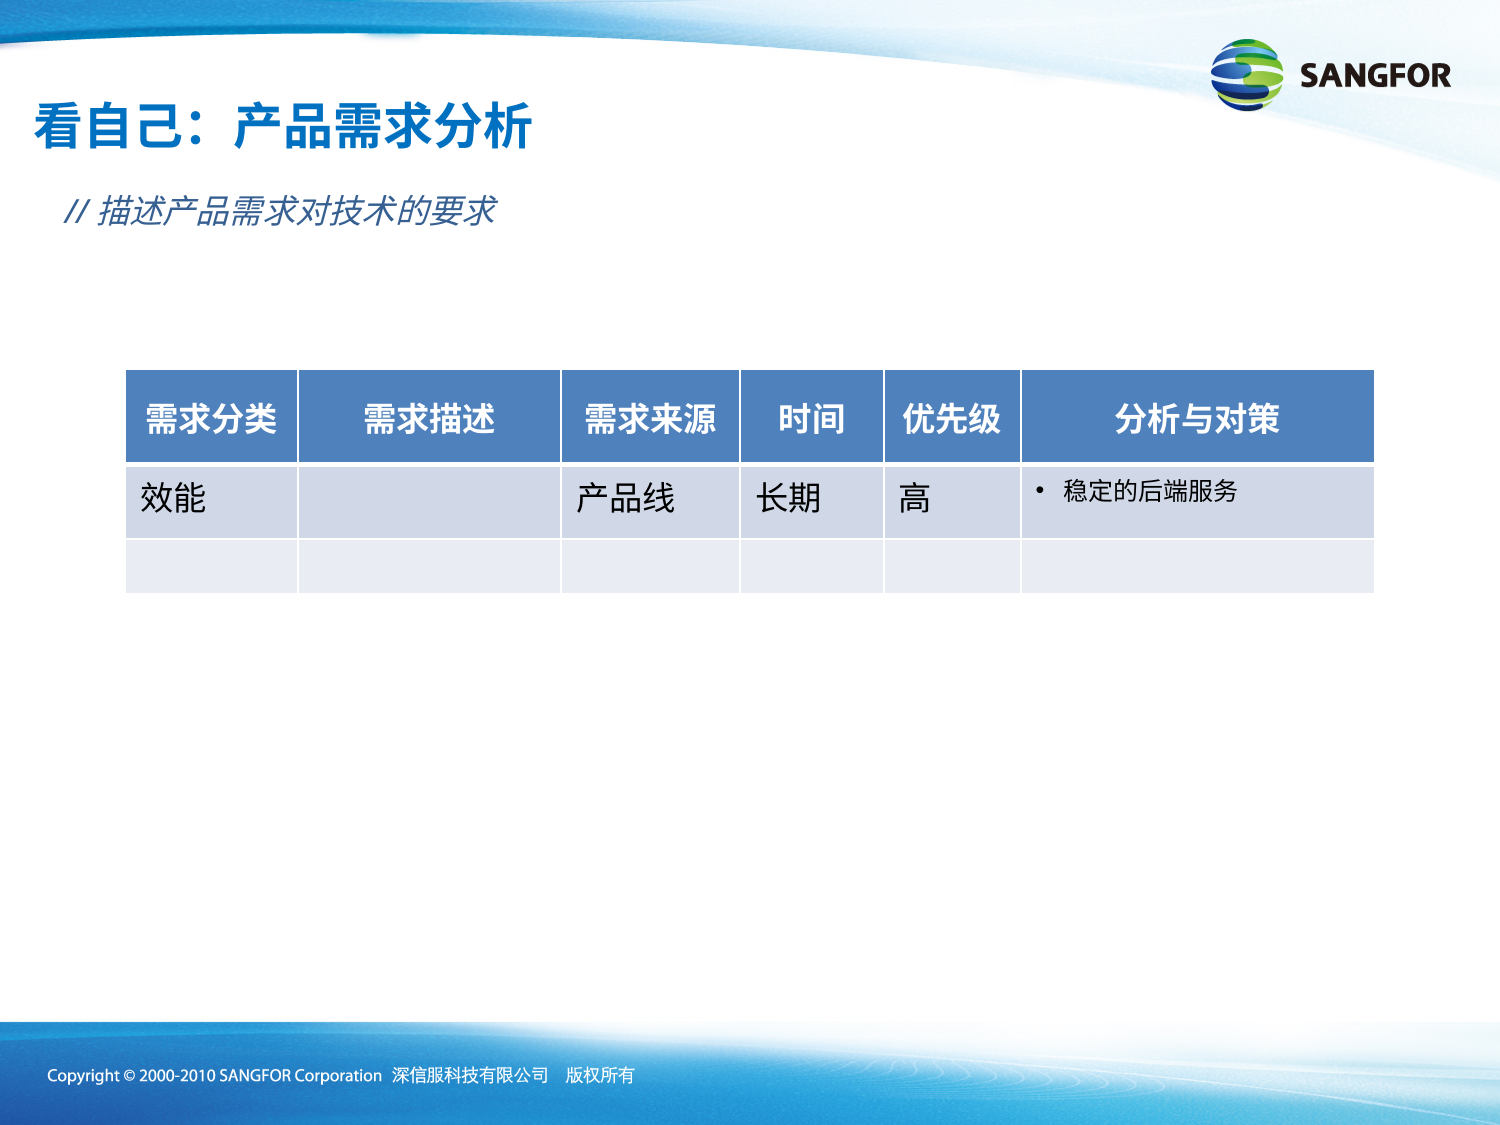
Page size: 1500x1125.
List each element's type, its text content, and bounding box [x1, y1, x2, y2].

table_cell [299, 540, 560, 593]
table_header 优先级 [885, 370, 1020, 462]
table_cell [1022, 540, 1374, 593]
table_cell [299, 467, 560, 538]
picture [0, 0, 1500, 1125]
table_cell 长期 [741, 467, 883, 538]
table_header 时间 [741, 370, 883, 462]
text_box [50, 37, 1363, 86]
table_header 需求描述 [299, 370, 560, 462]
table_header 分析与对策 [1022, 370, 1374, 462]
table_cell 高 [885, 467, 1020, 538]
text_box [112, 282, 1338, 950]
text_box //描述产品需求对技术的要求 [50, 162, 849, 238]
table_cell [126, 540, 297, 593]
table_cell [562, 540, 739, 593]
table_cell [741, 540, 883, 593]
table_header 需求来源 [562, 370, 739, 462]
table_cell 稳定的后端服务 [1022, 467, 1374, 538]
table_header 需求分类 [126, 370, 297, 462]
table_cell 产品线 [562, 467, 739, 538]
text_box 看自己：产品需求分析 [19, 86, 1481, 282]
table_cell 效能 [126, 467, 297, 538]
table_cell [885, 540, 1020, 593]
